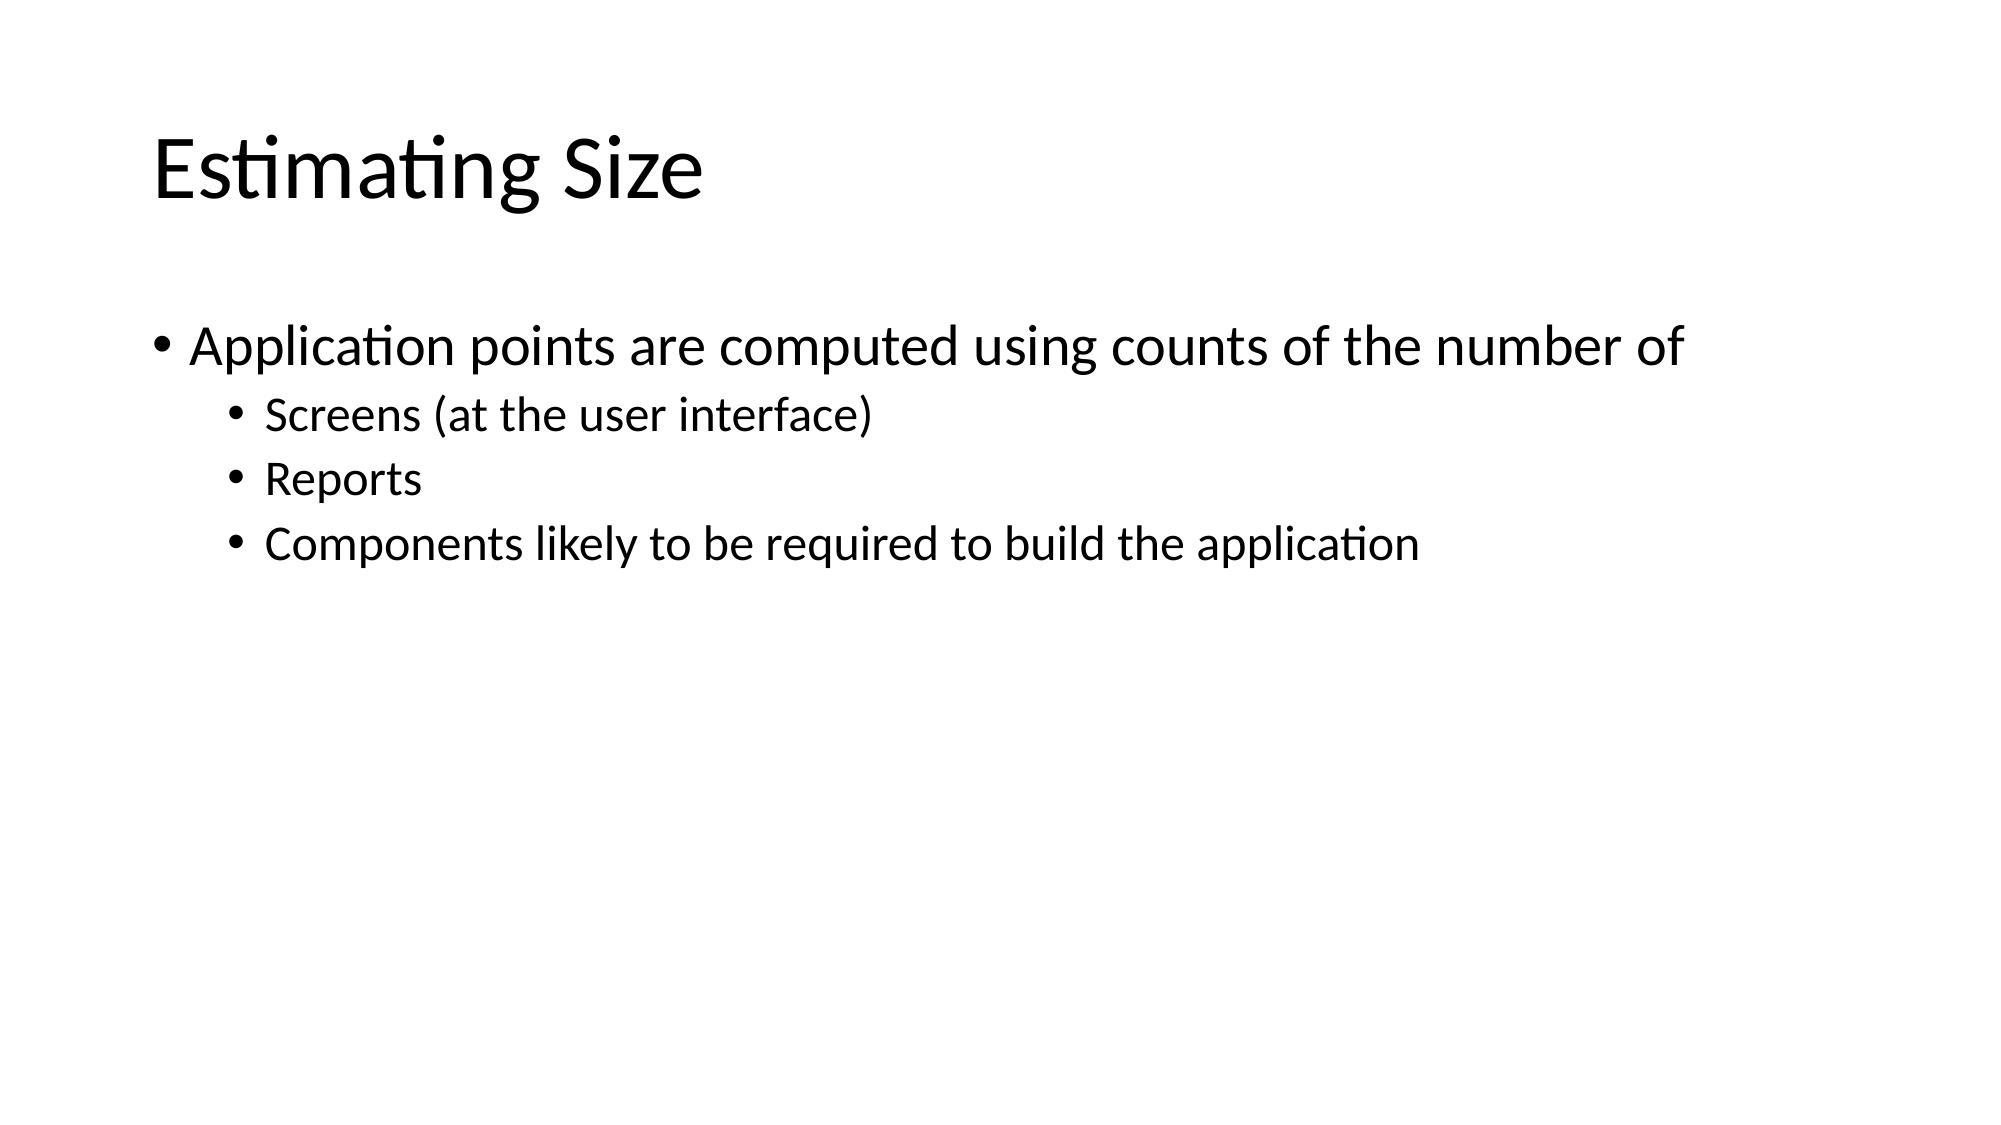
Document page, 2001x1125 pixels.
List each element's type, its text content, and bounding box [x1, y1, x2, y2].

list Application points are computed using counts of the number of Screens (at the user interface) Reports Components likely to be required to build the application [137, 307, 1863, 1022]
title Estimating Size [137, 59, 1863, 278]
